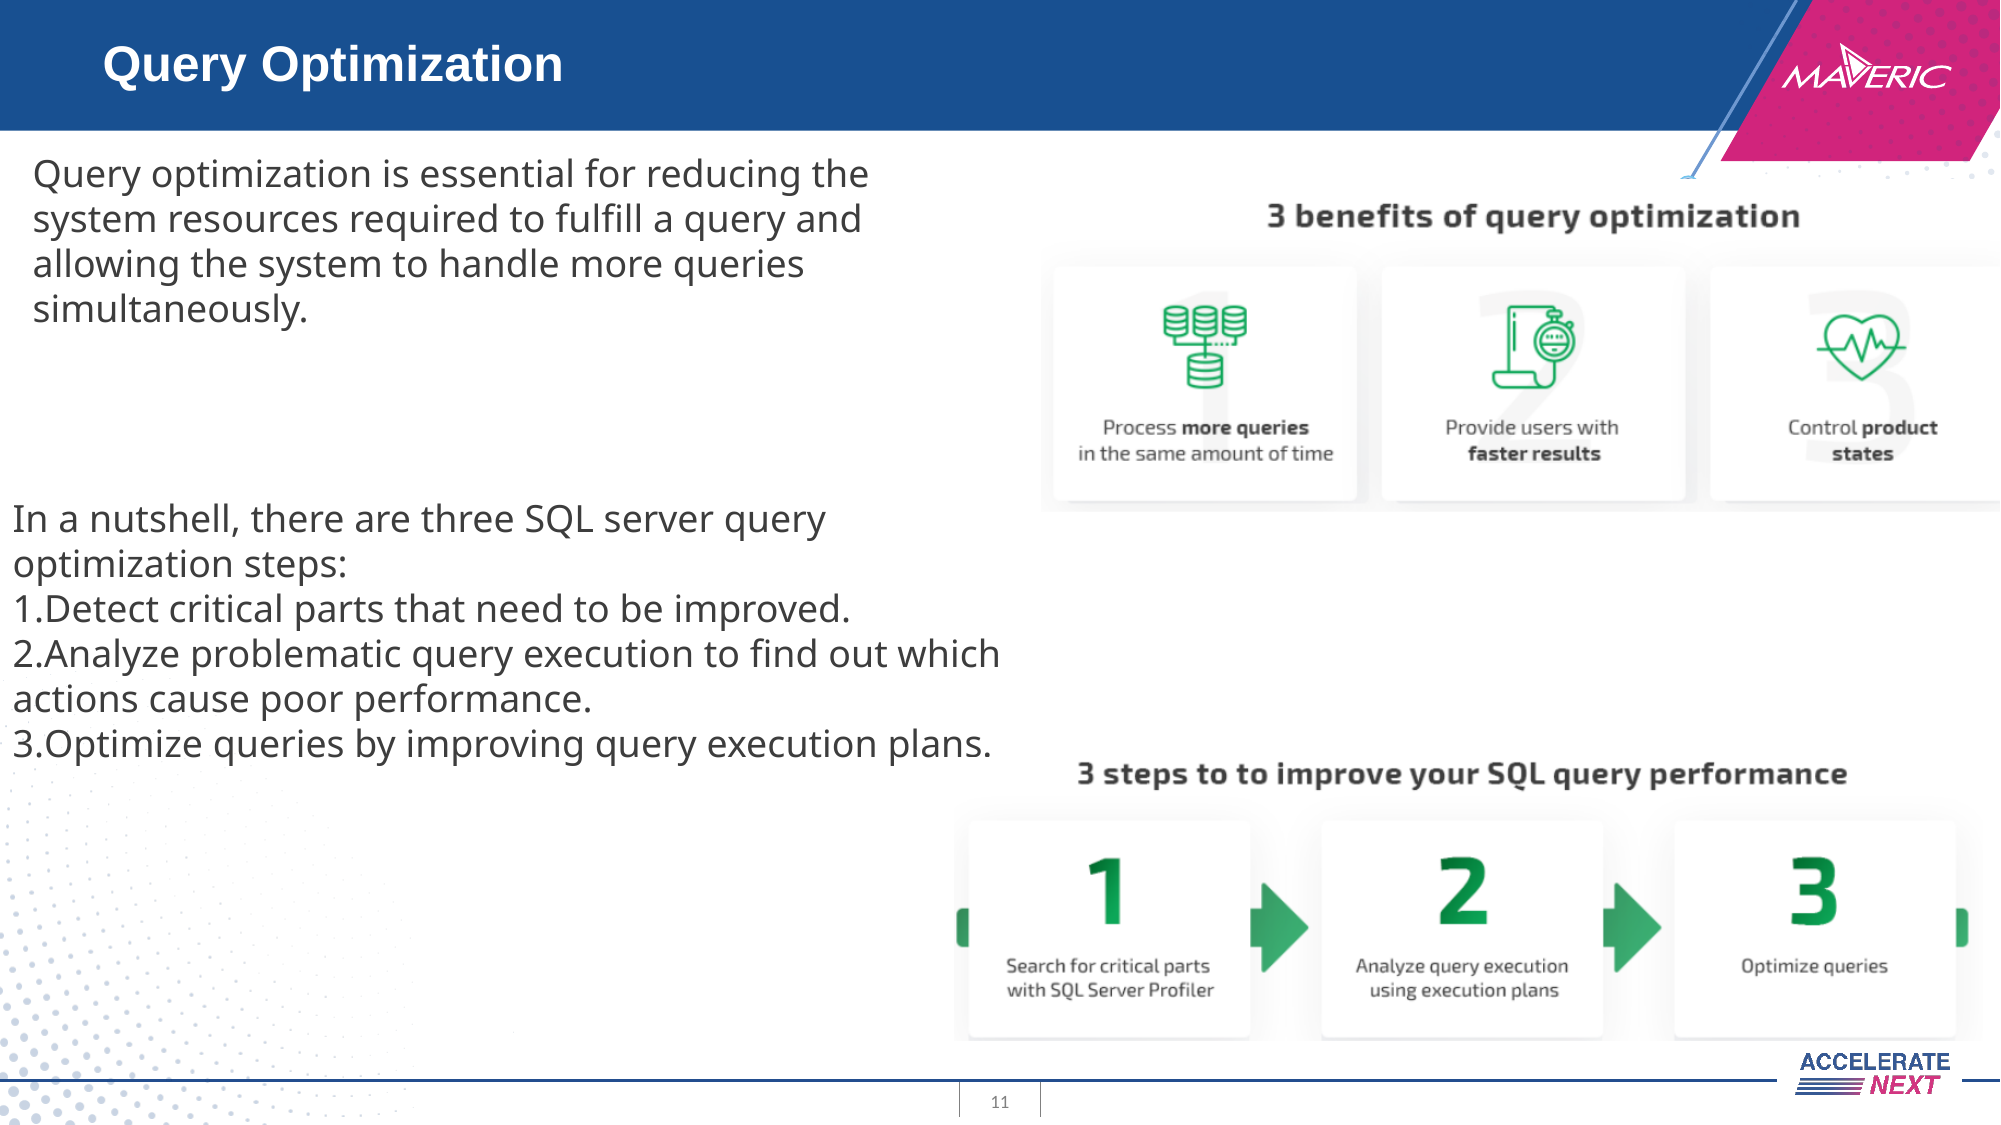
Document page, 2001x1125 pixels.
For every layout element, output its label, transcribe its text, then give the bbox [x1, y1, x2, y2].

text_box Query optimization is essential for reducing the system resources required to fulfill a query and allowing the system to handle more queries simultaneously. [17, 142, 1020, 338]
picture [0, 773, 514, 1125]
title Query Optimization [87, 30, 1678, 102]
picture [1791, 1051, 1953, 1097]
picture [952, 757, 1984, 1042]
slide_number 11 [959, 1083, 1041, 1119]
text_box In a nutshell, there are three SQL server query optimization steps: Detect critical parts that need to be improved. Analyze problematic query execution to find out which actions cause poor performance. Optimize queries by improving query execution plans. [0, 487, 1066, 773]
picture [1040, 179, 2000, 513]
